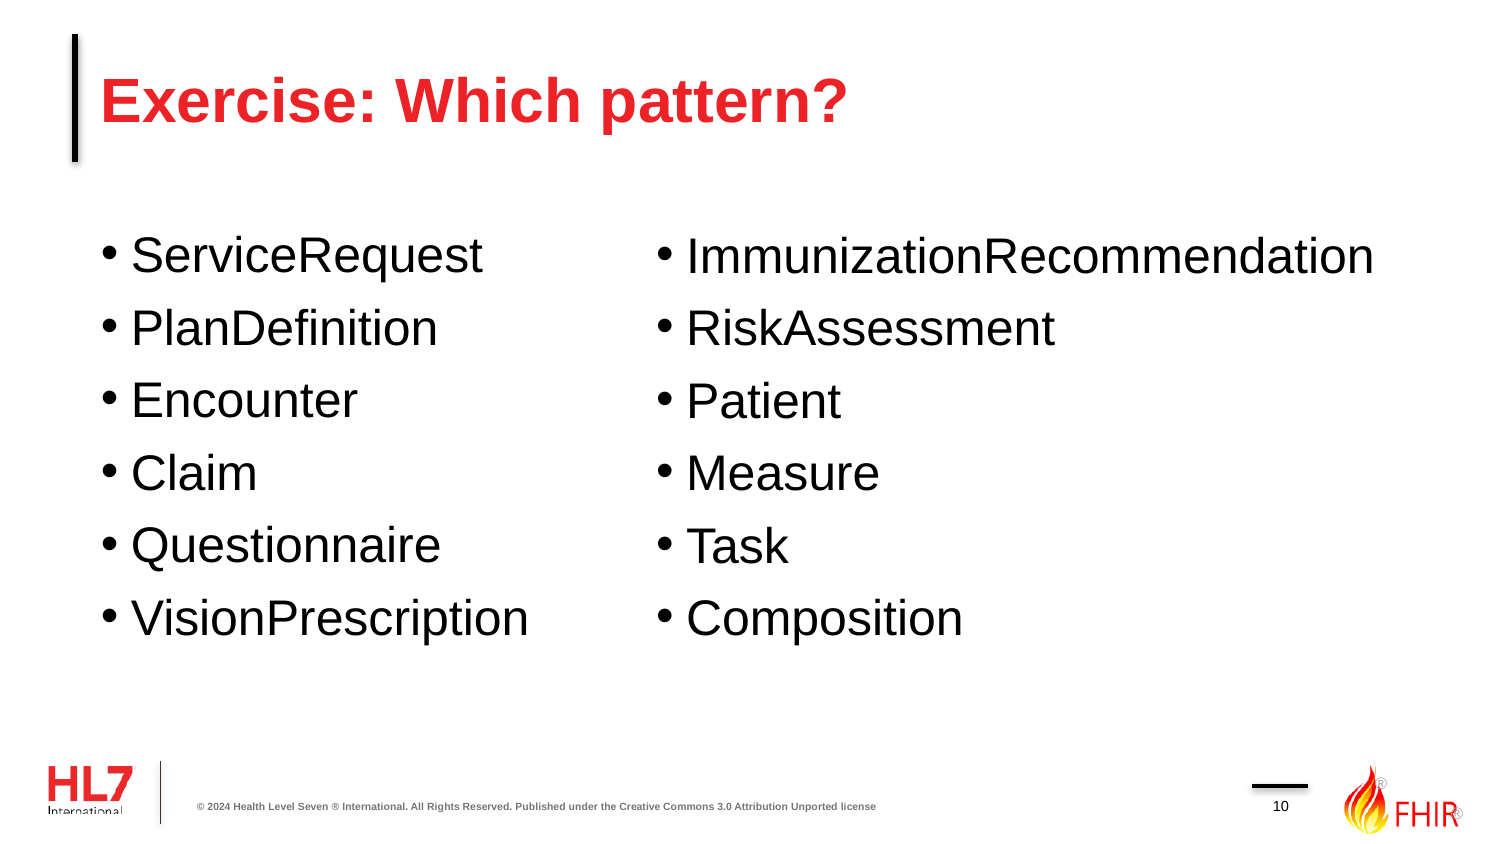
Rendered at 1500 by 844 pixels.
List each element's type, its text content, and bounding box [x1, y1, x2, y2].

list ServiceRequest PlanDefinition Encounter Claim Questionnaire VisionPrescription [100, 222, 844, 731]
picture [1339, 760, 1463, 837]
title Exercise: Which pattern? [100, 33, 1451, 163]
text_box ImmunizationRecommendation RiskAssessment Patient Measure Task Composition [655, 223, 1400, 732]
slide_number 10 [1258, 786, 1304, 814]
footer © 2024 Health Level Seven ® International. All Rights Reserved. Published under the Creative Commons 3.0 Attribution Unported license [196, 786, 941, 813]
